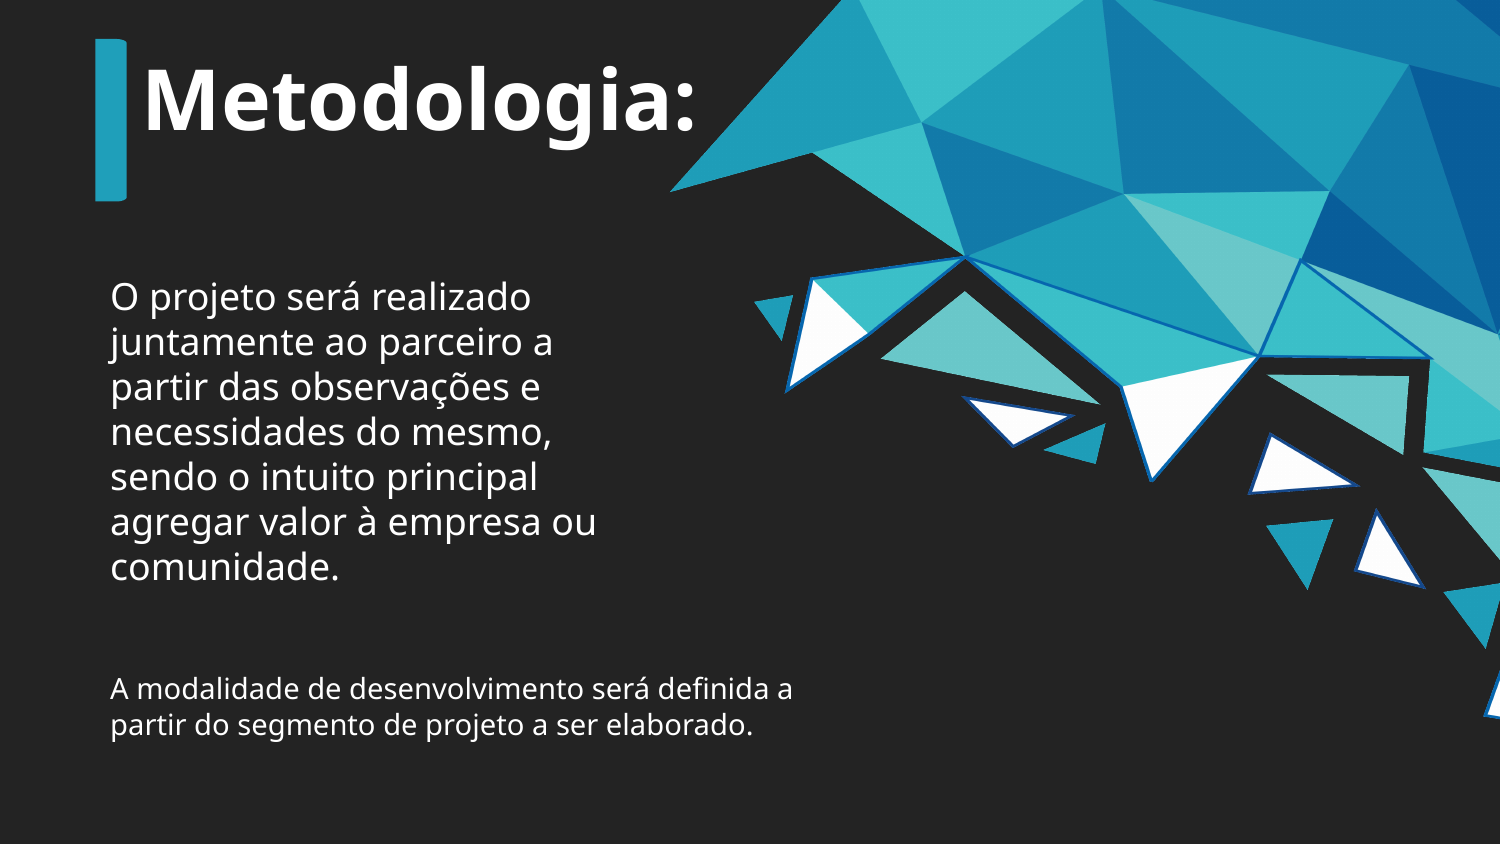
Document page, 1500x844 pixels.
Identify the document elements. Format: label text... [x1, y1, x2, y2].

text_box [95, 38, 127, 202]
text_box O projeto será realizado juntamente ao parceiro a partir das observações e necessidades do mesmo, sendo o intuito principal agregar valor à empresa ou comunidade. [95, 265, 617, 596]
picture [625, 0, 1500, 844]
text_box A modalidade de desenvolvimento será definida a partir do segmento de projeto a ser elaborado. [95, 663, 625, 749]
text_box Metodologia: [126, 38, 625, 155]
